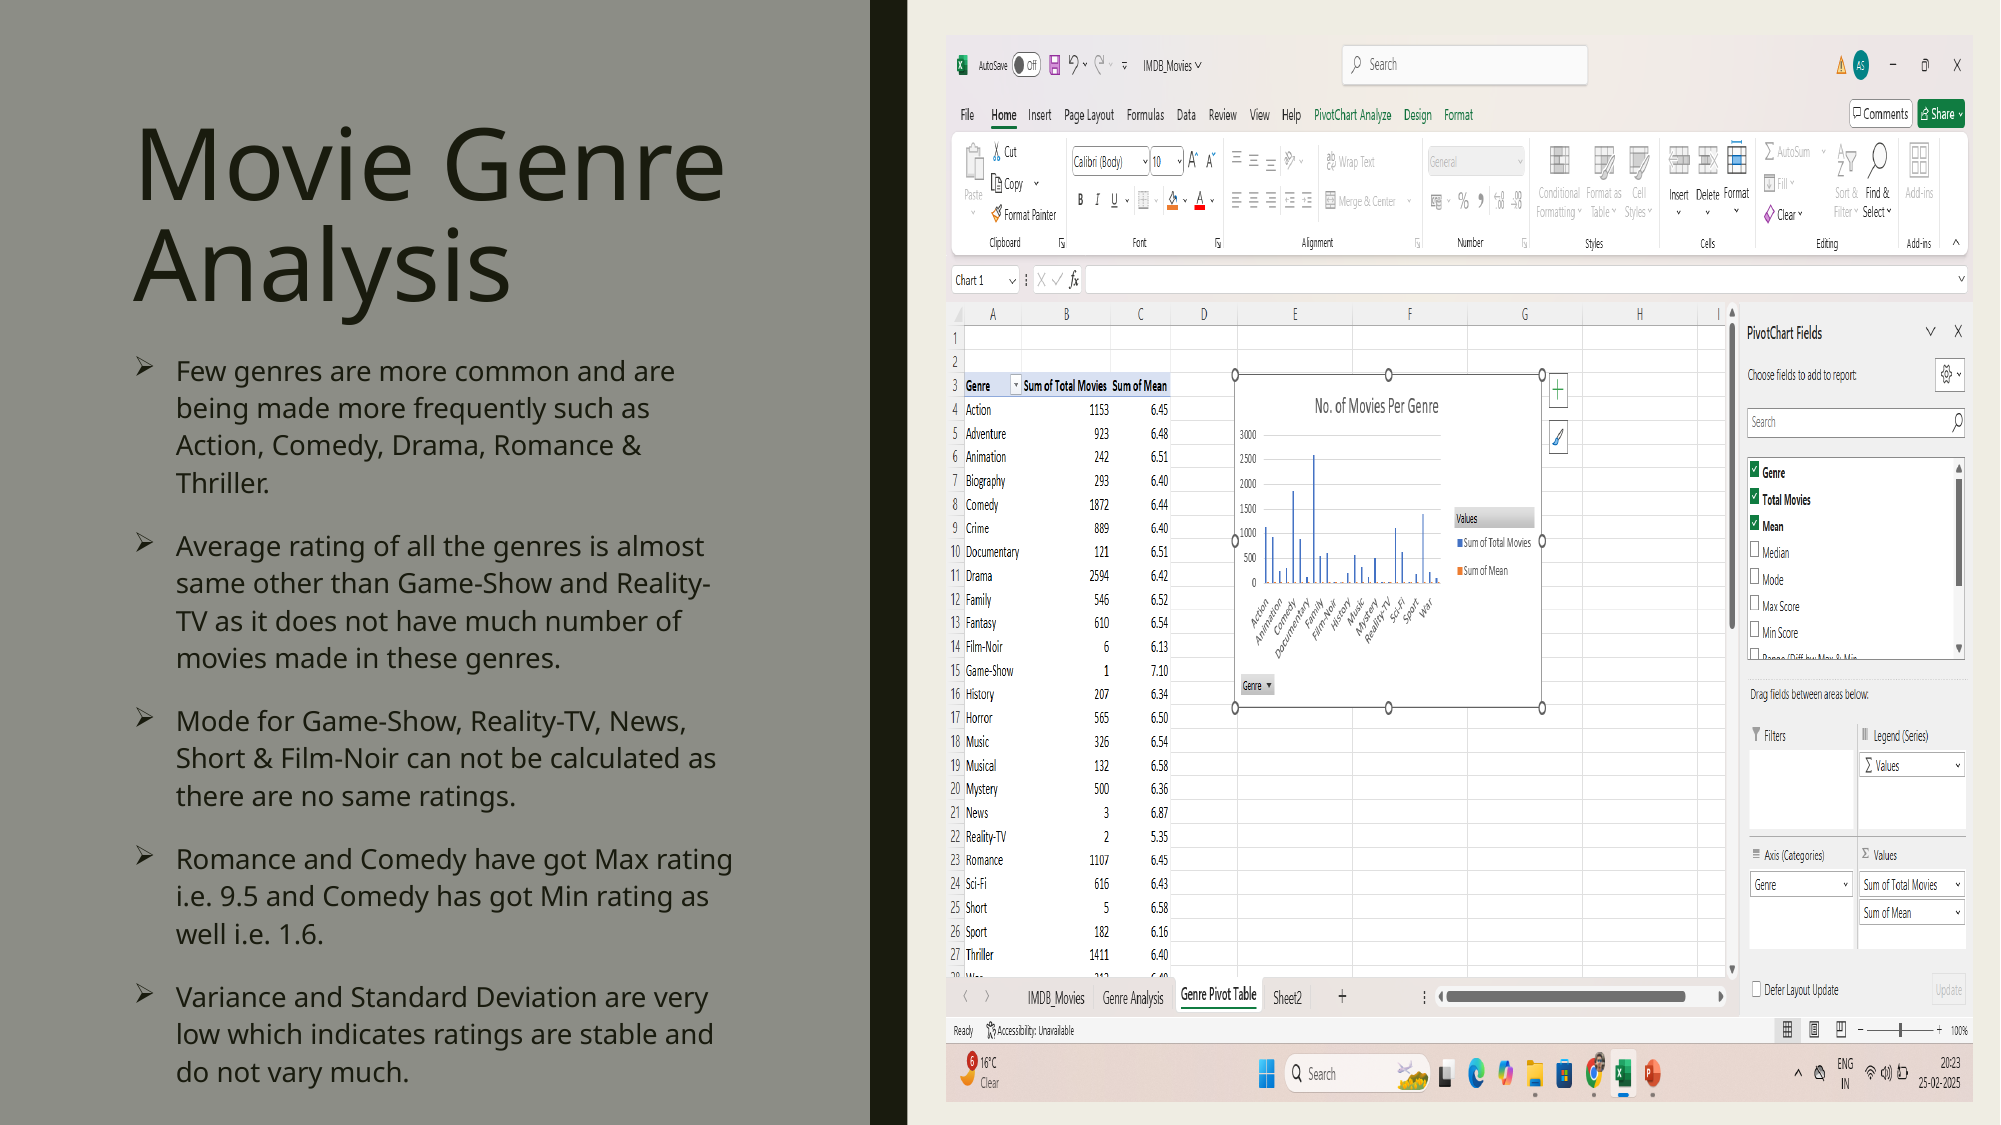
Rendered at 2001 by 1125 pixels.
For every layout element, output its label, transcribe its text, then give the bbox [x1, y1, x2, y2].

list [946, 35, 1973, 1102]
title Movie Genre Analysis [118, 112, 752, 325]
list Few genres are more common and are being made more frequently such as Action, Comedy, Drama, Romance & Thriller. Average rating of all the genres is almost same other than Game-Show and Reality-TV as it does not have much number of movies made in these genres. Mode for Game-Show, Reality-TV, News, Short & Film-Noir can not be calculated as there are no same ratings. Romance and Comedy have got Max rating i.e. 9.5 and Comedy has got Min rating as well i.e. 1.6. Variance and Standard Deviation are very low which indicates ratings are stable and do not vary much. [118, 341, 752, 1102]
